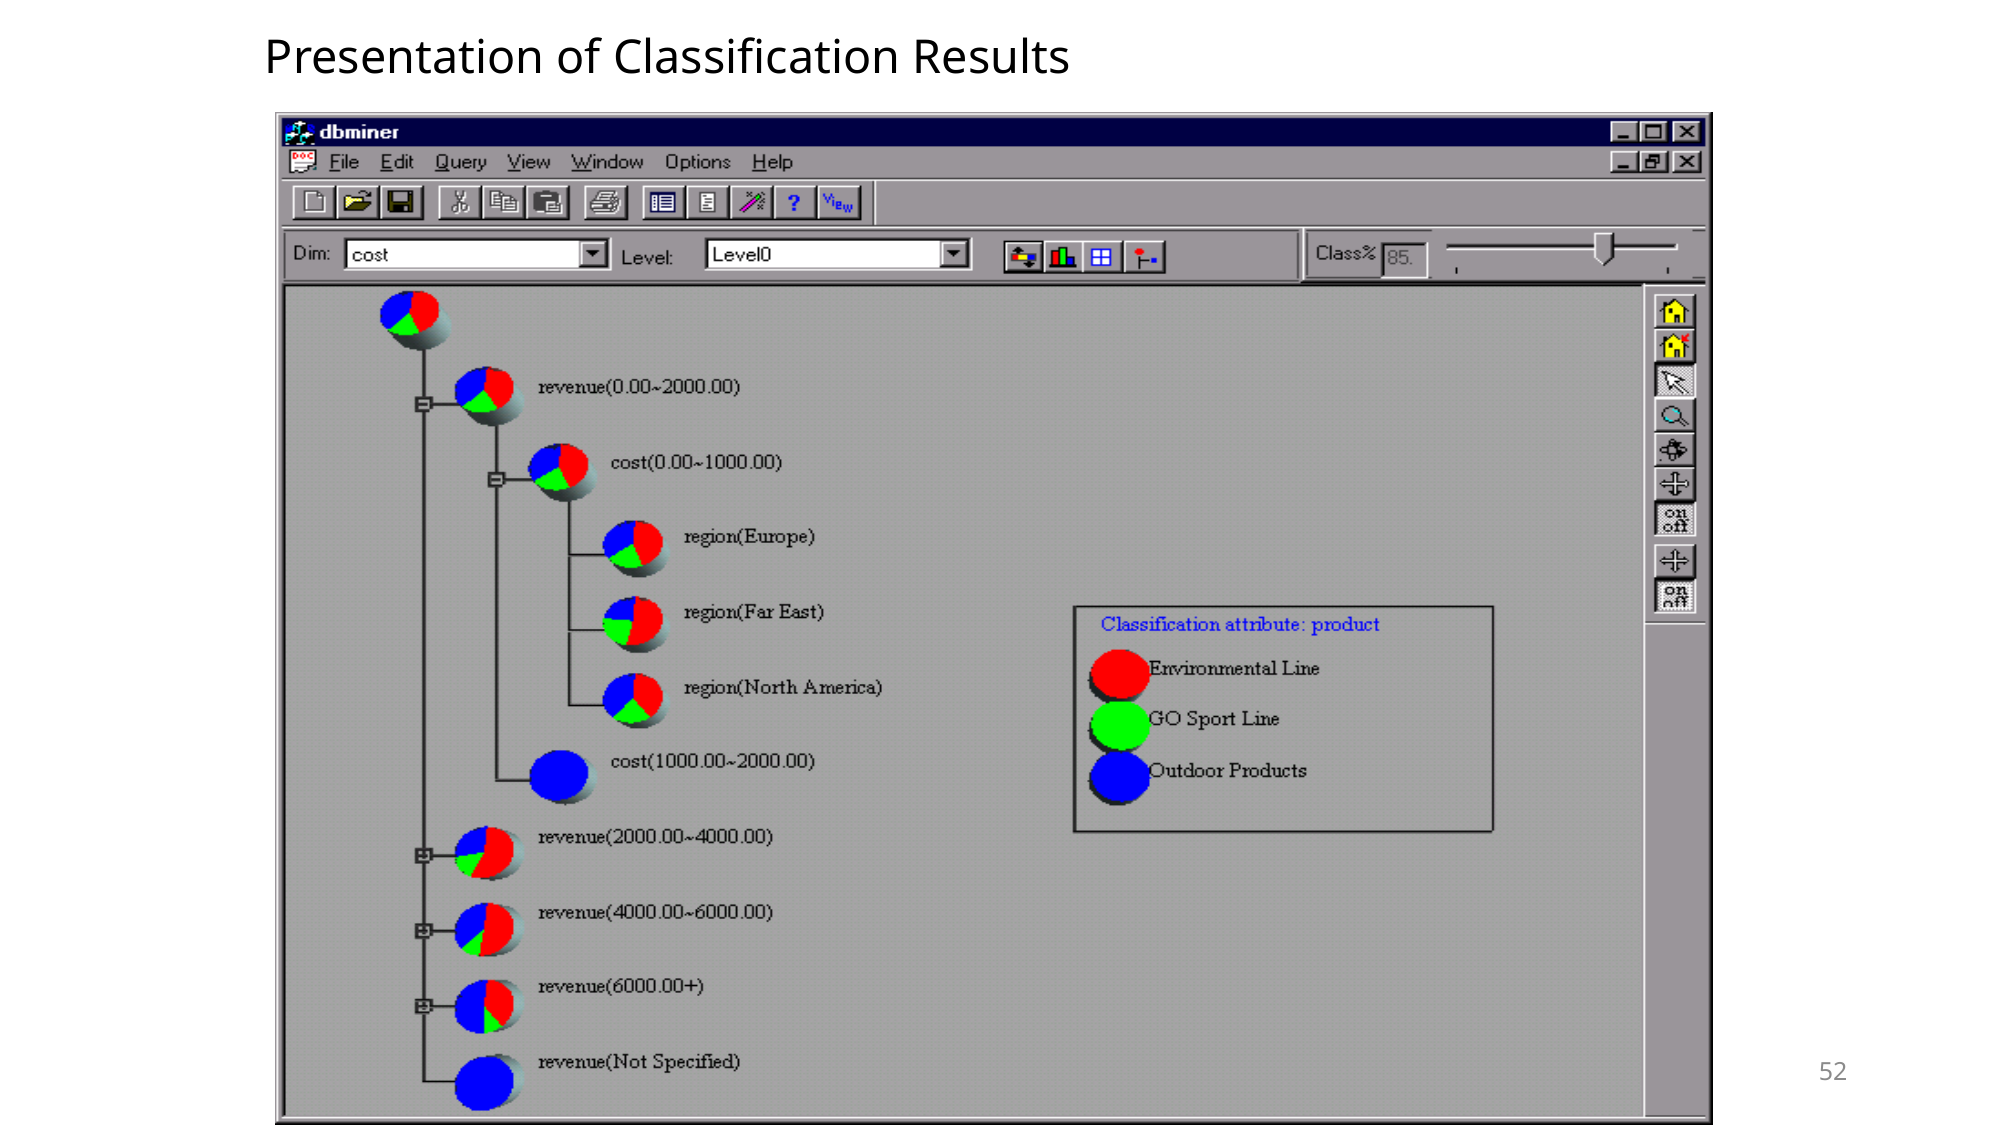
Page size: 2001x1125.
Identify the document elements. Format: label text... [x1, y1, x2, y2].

slide_number 52 [1713, 1042, 1863, 1103]
title Presentation of Classification Results [249, 24, 1750, 92]
picture [274, 112, 1713, 1125]
